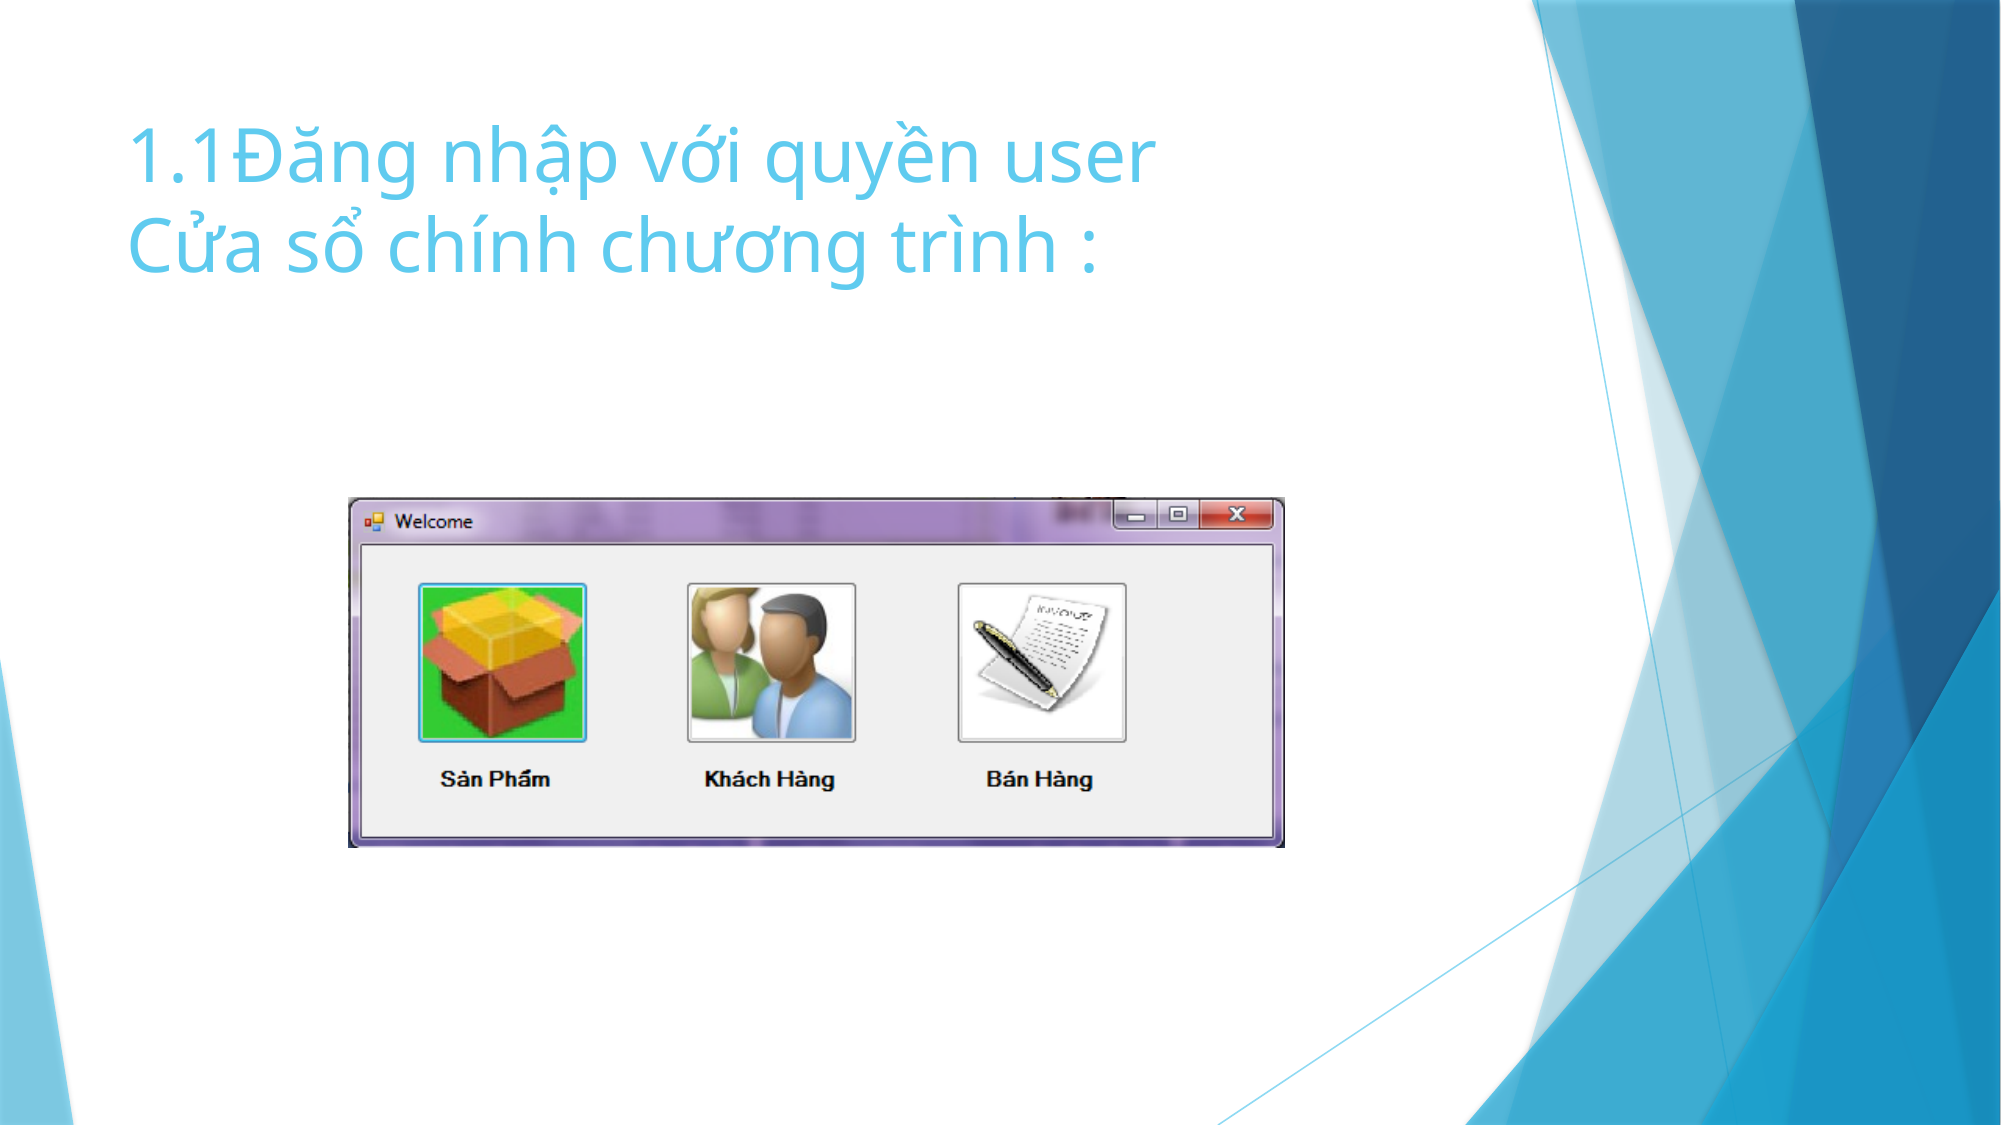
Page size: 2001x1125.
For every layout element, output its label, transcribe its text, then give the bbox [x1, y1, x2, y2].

title 1.1Đăng nhập với quyền user Cửa sổ chính chương trình : [111, 99, 1522, 317]
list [347, 497, 1285, 849]
